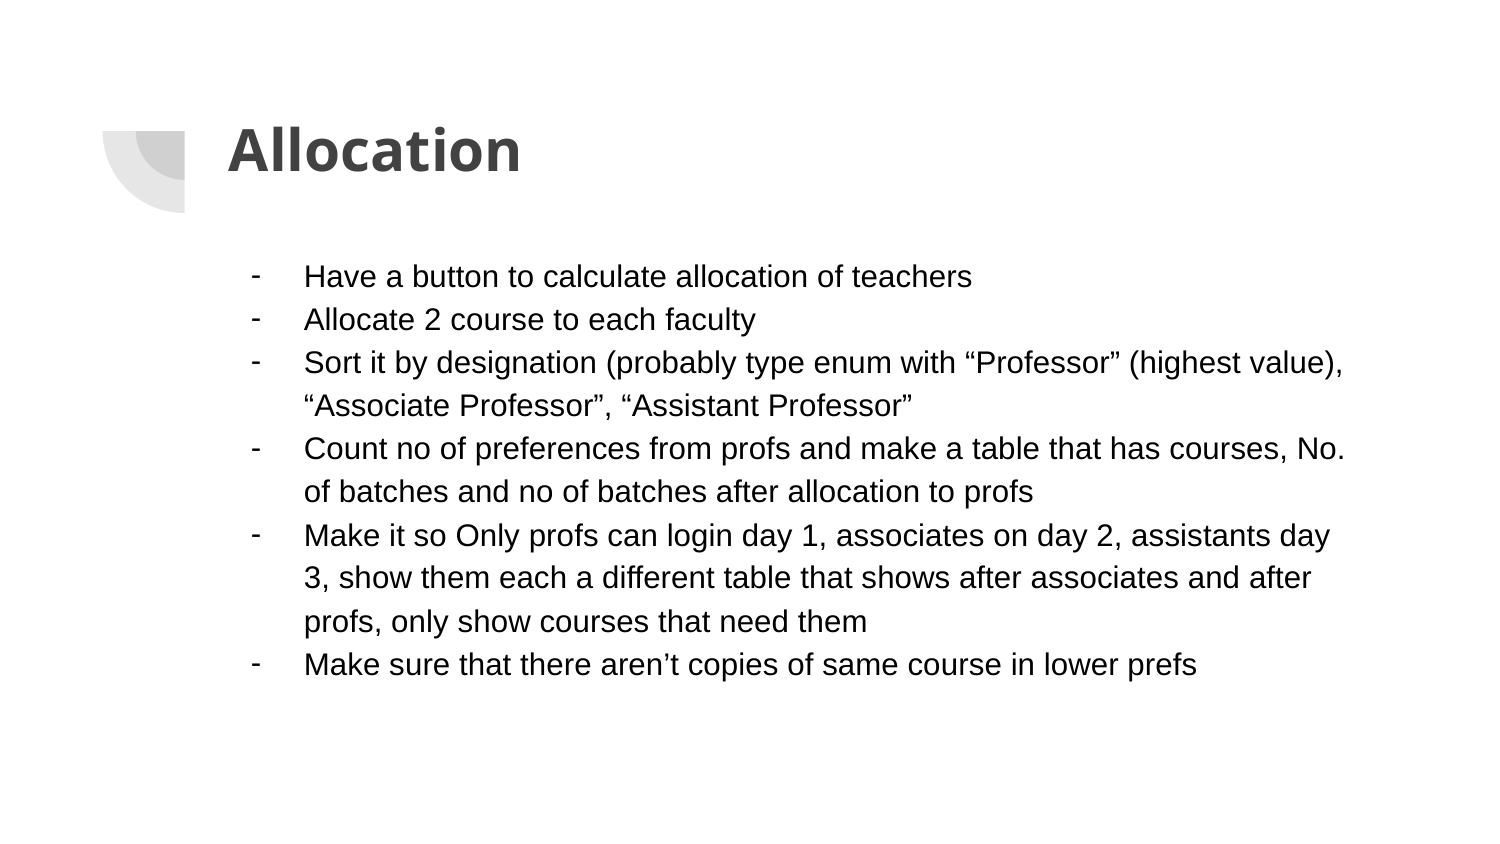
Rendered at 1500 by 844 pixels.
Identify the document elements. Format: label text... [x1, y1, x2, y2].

list Have a button to calculate allocation of teachers Allocate 2 course to each faculty Sort it by designation (probably type enum with “Professor” (highest value), “Associate Professor”, “Assistant Professor” Count no of preferences from profs and make a table that has courses, No. of batches and no of batches after allocation to profs Make it so Only profs can login day 1, associates on day 2, assistants day 3, show them each a different table that shows after associates and after profs, only show courses that need them Make sure that there aren’t copies of same course in lower prefs [213, 235, 1368, 744]
title Allocation [213, 98, 1368, 235]
